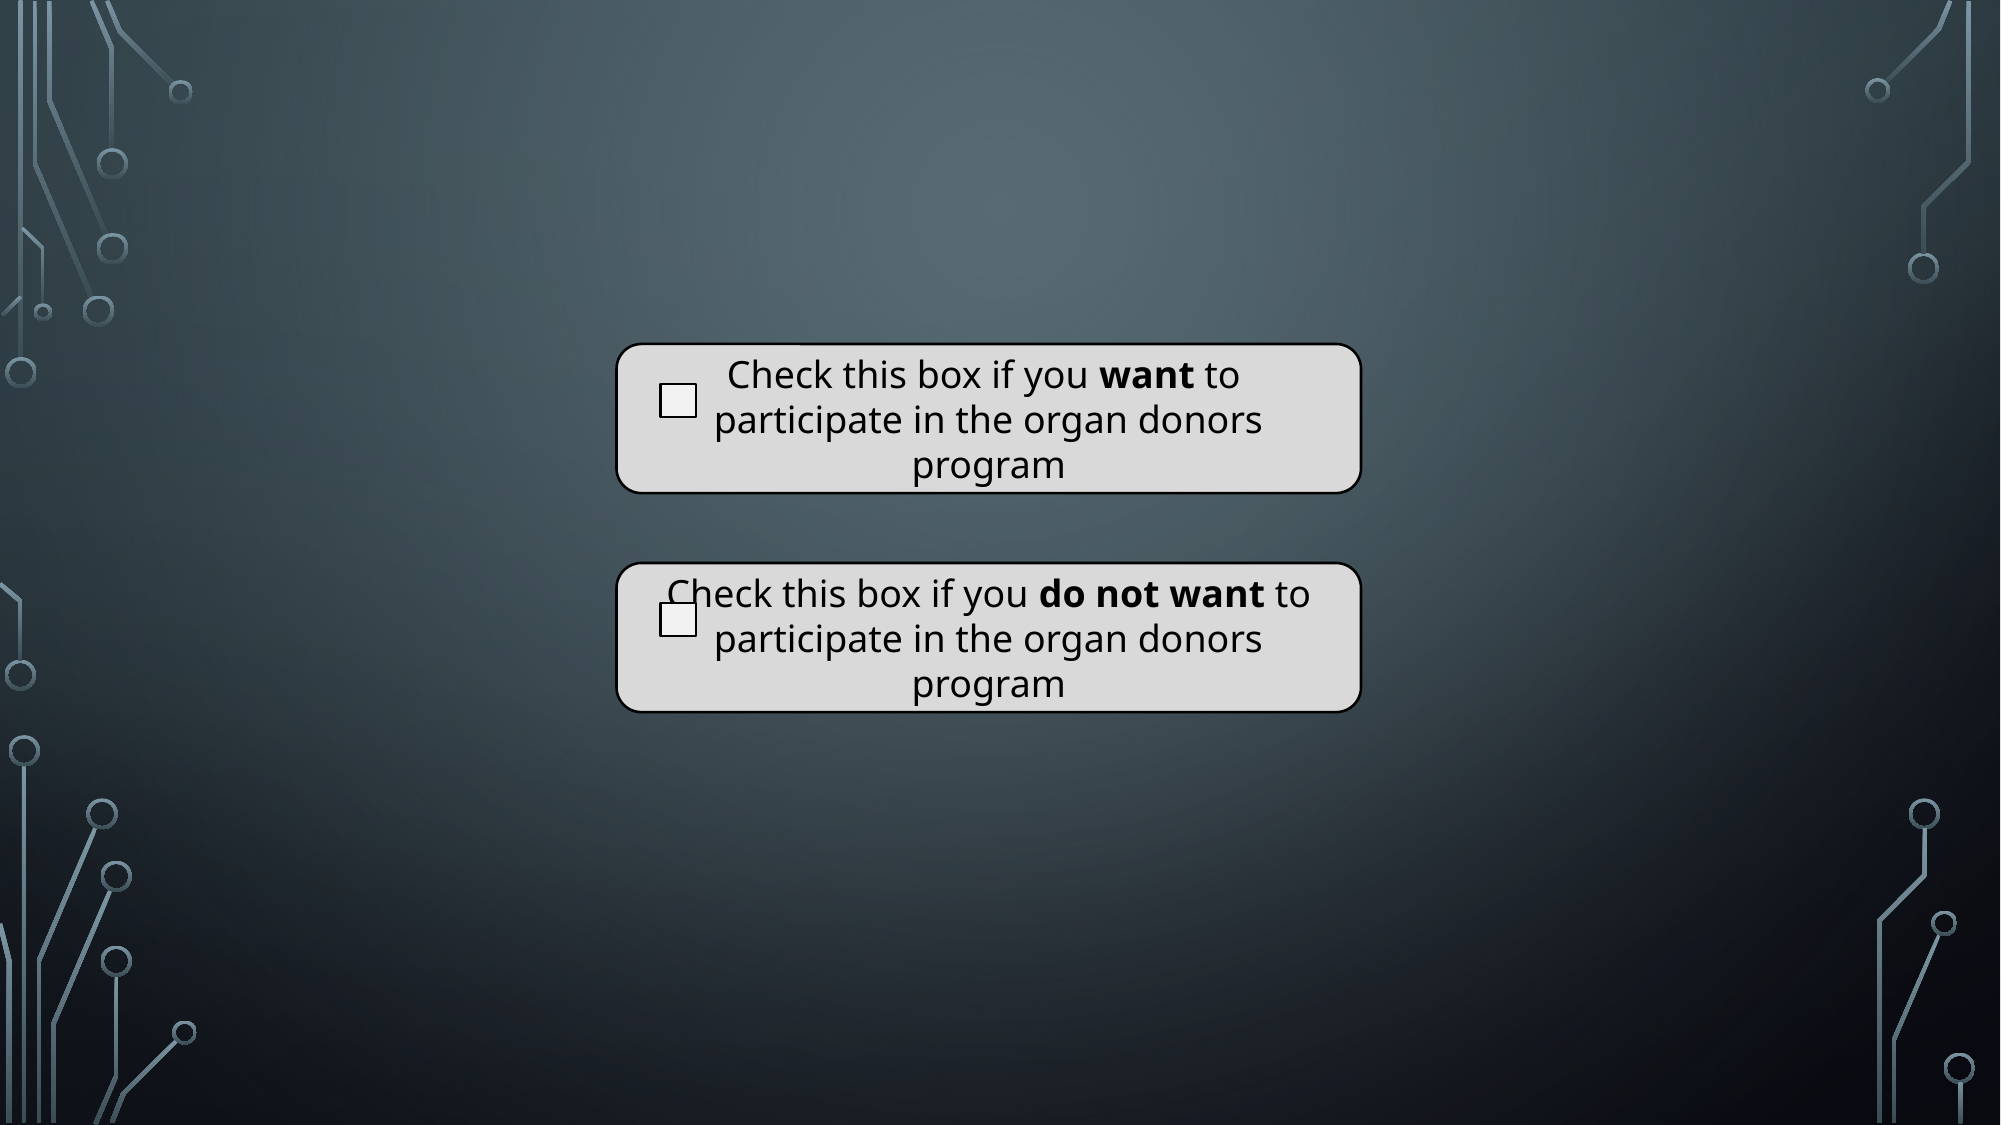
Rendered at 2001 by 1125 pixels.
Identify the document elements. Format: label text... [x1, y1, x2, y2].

text_box [659, 383, 697, 418]
text_box [659, 602, 697, 637]
text_box Check this box if you do not want to participate in the organ donors program [615, 561, 1363, 714]
text_box Check this box if you want to participate in the organ donors program [615, 342, 1363, 495]
